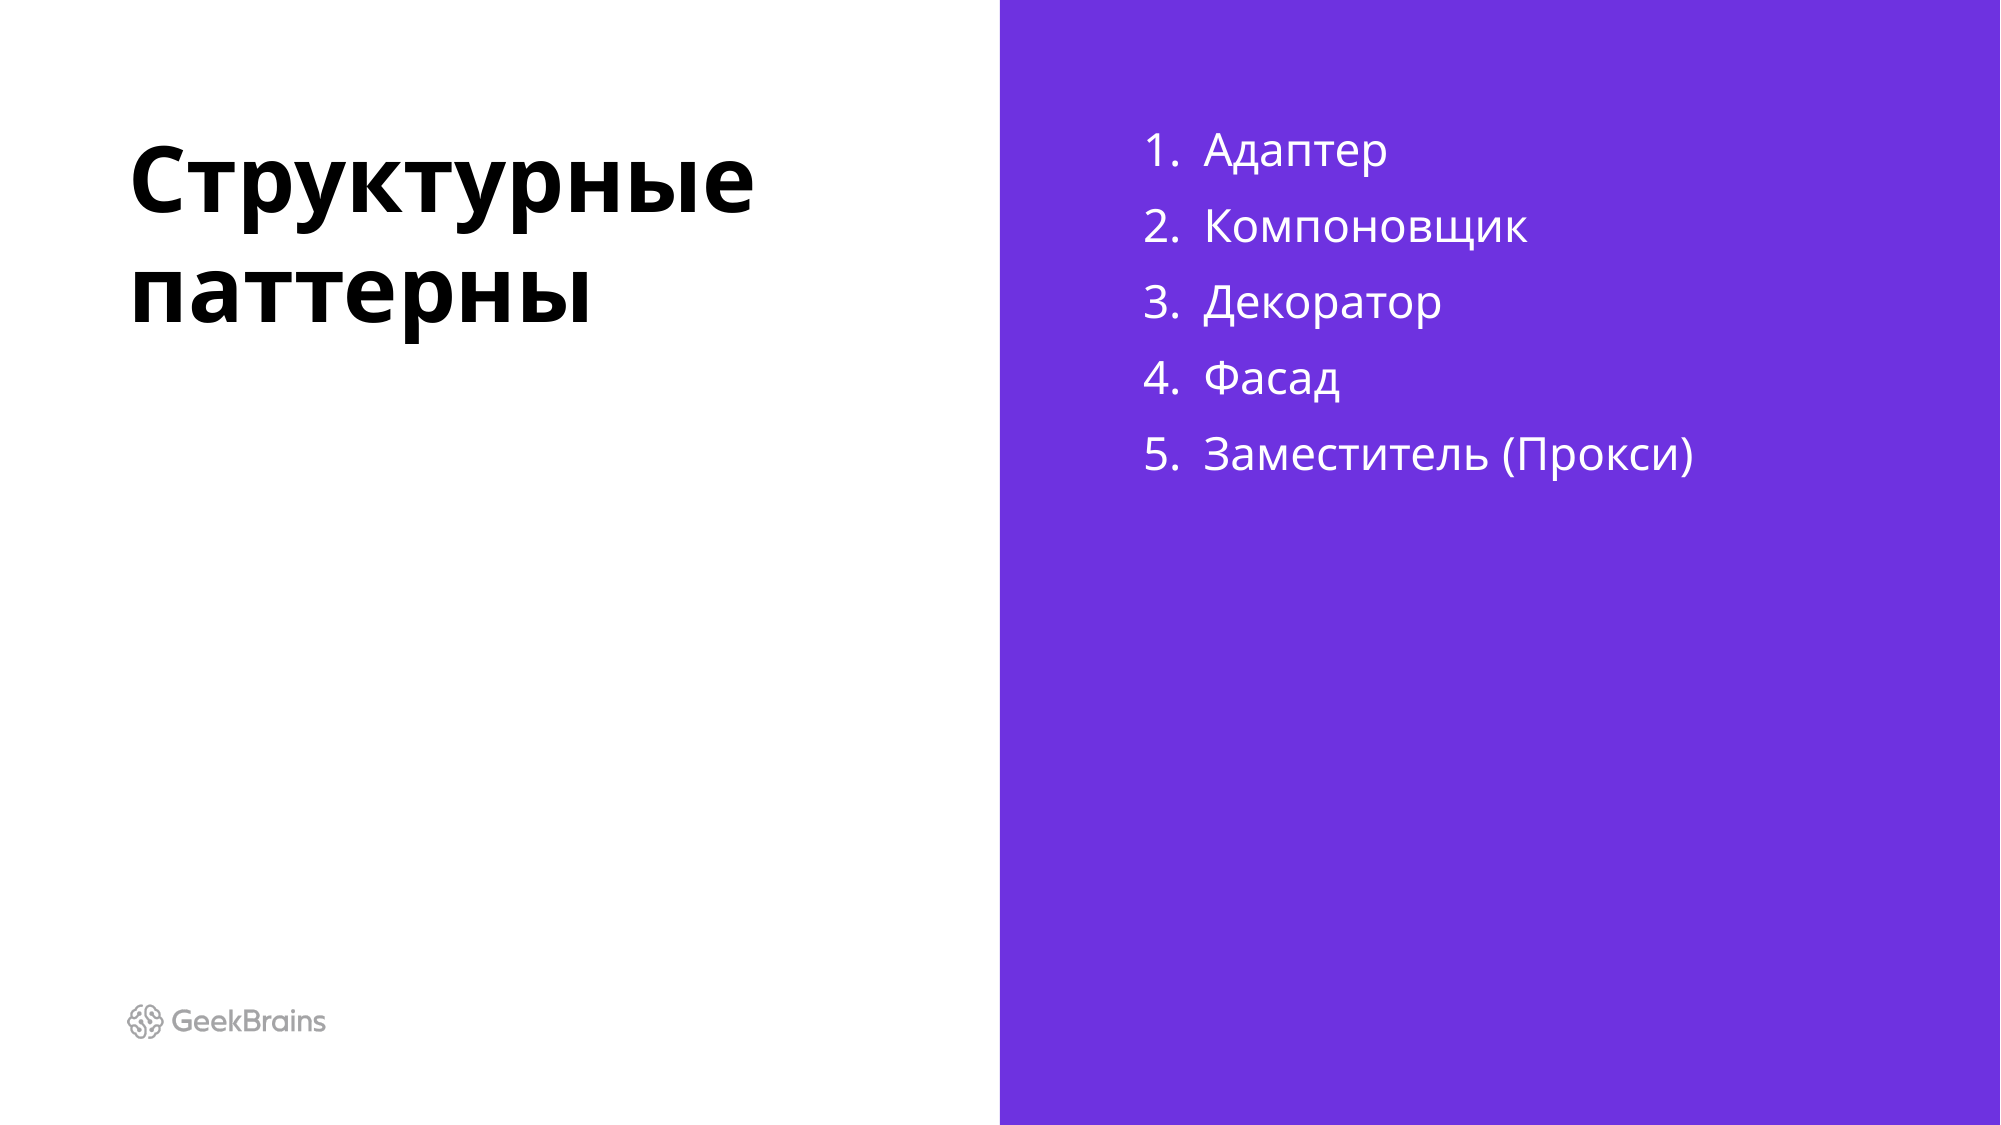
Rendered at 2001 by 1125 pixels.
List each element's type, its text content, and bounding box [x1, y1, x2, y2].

list Адаптер Компоновщик Декоратор Фасад Заместитель (Прокси) [1113, 113, 1882, 1002]
title Структурные паттерны [113, 113, 925, 1002]
